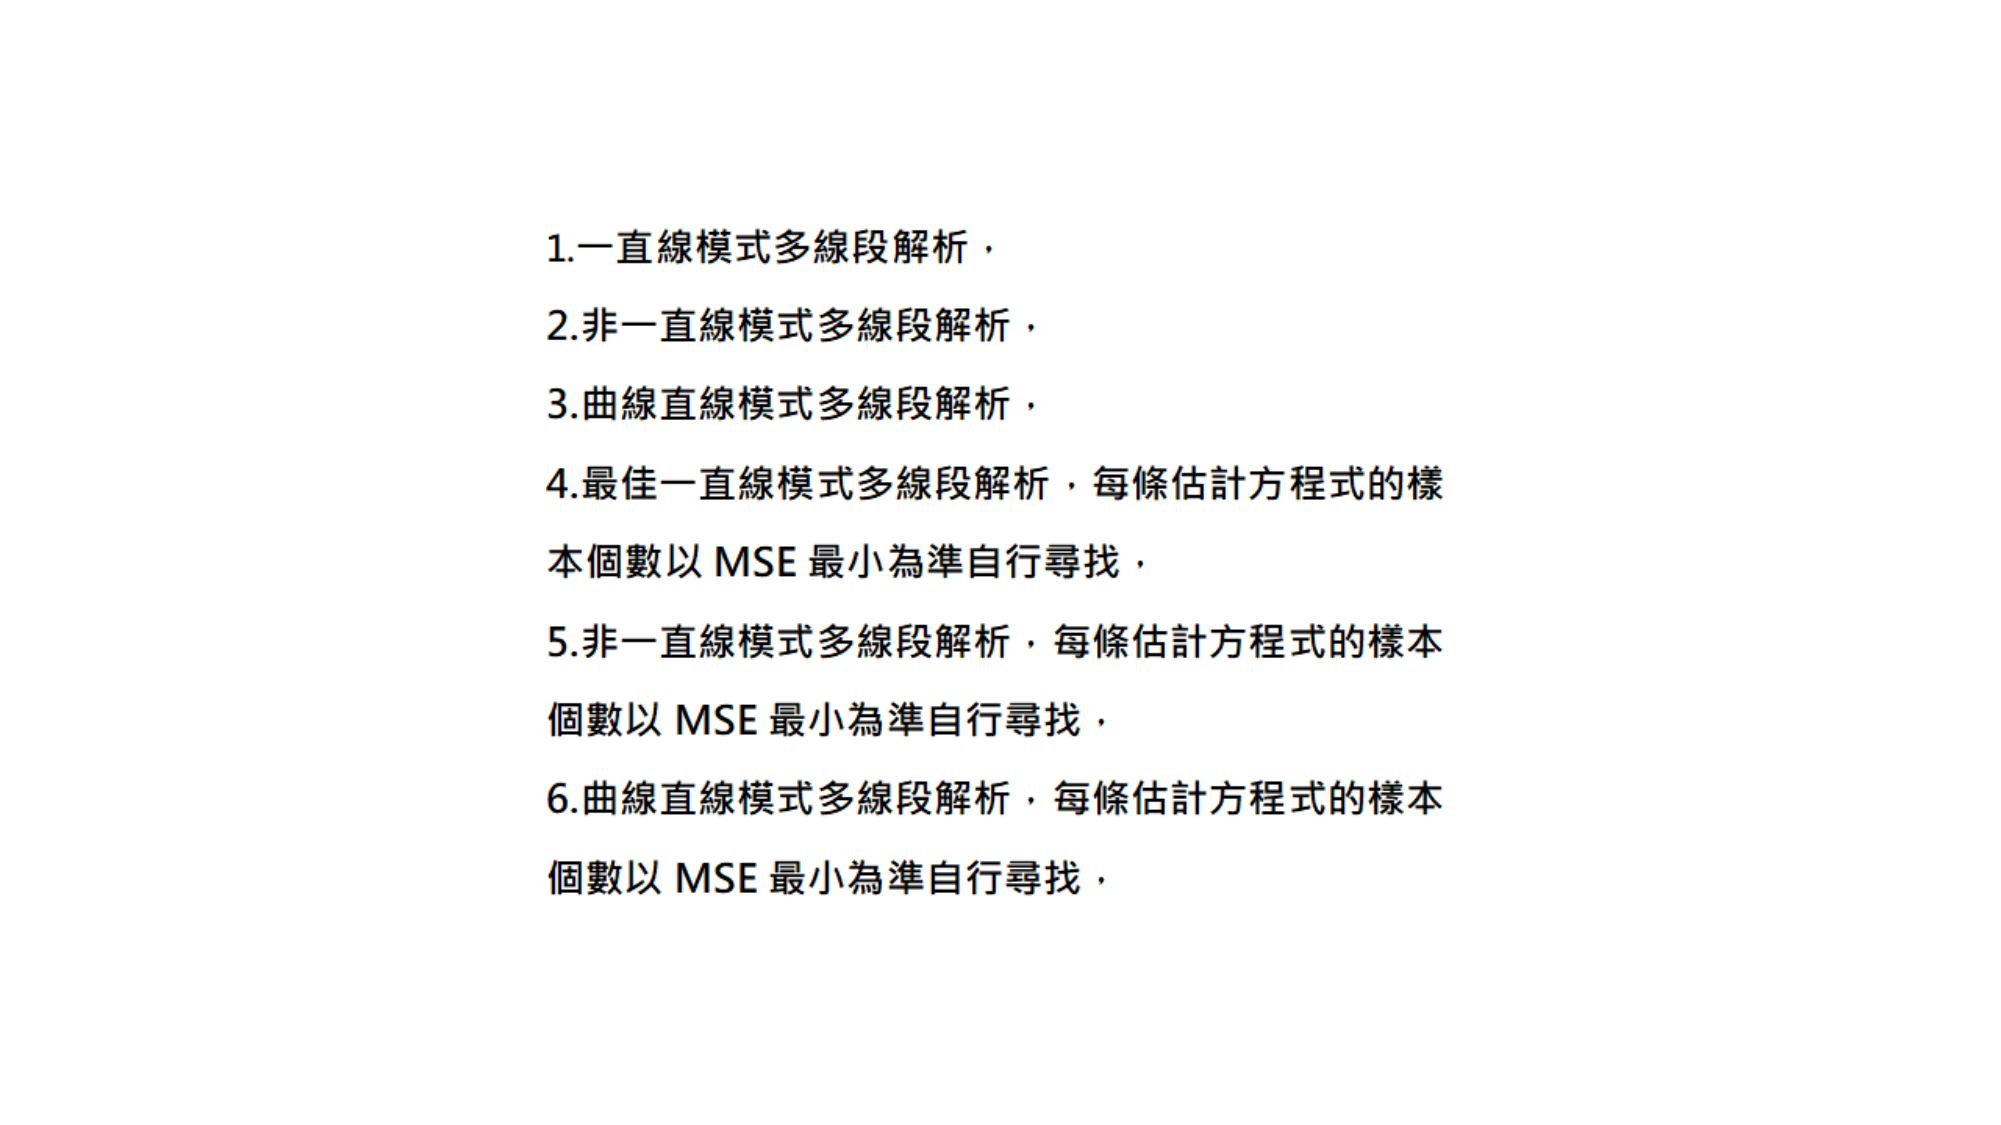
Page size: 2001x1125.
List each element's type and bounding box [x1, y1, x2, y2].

picture [545, 207, 1454, 918]
